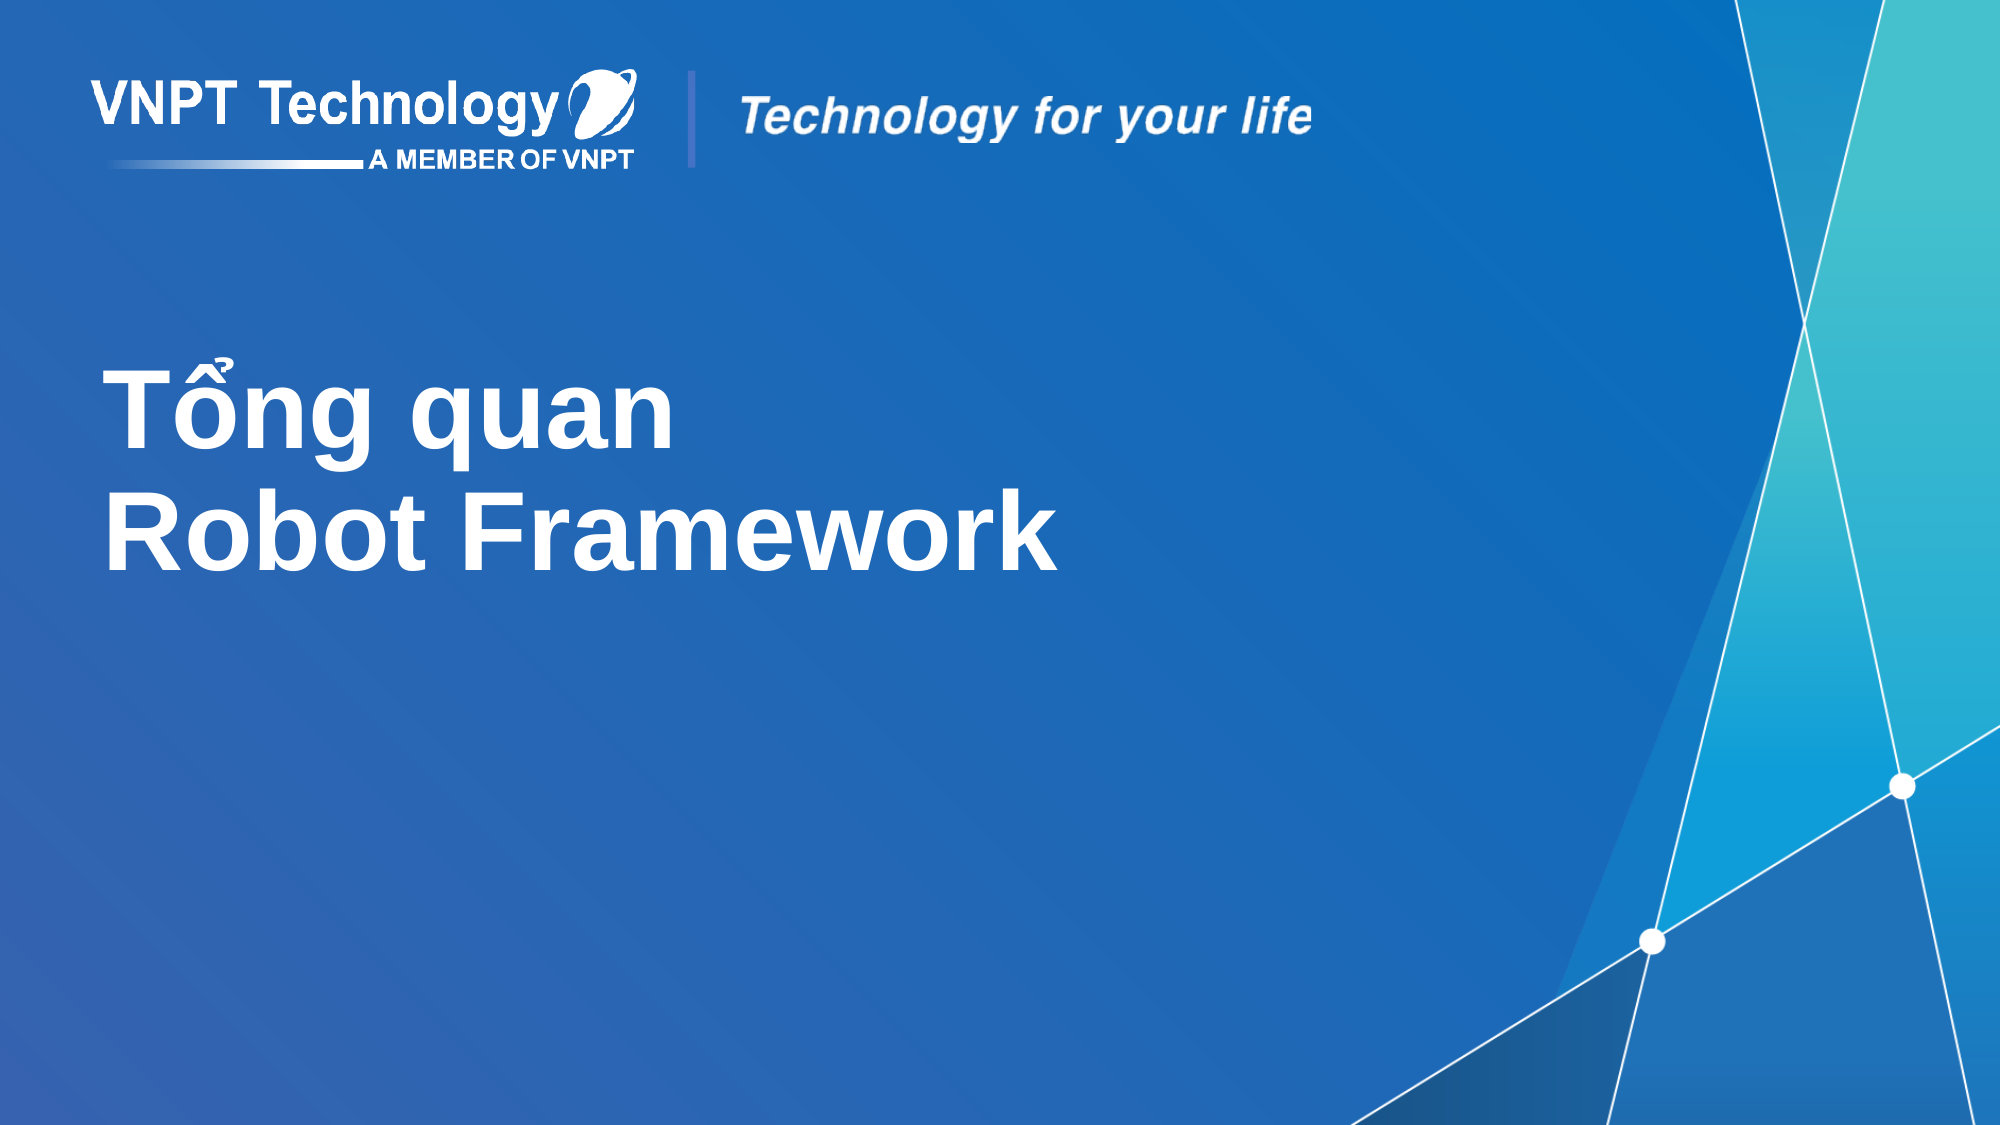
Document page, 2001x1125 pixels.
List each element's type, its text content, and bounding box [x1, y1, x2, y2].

title Tổng quan Robot Framework [87, 459, 1605, 602]
picture [1115, 0, 2000, 1125]
picture [87, 59, 641, 175]
